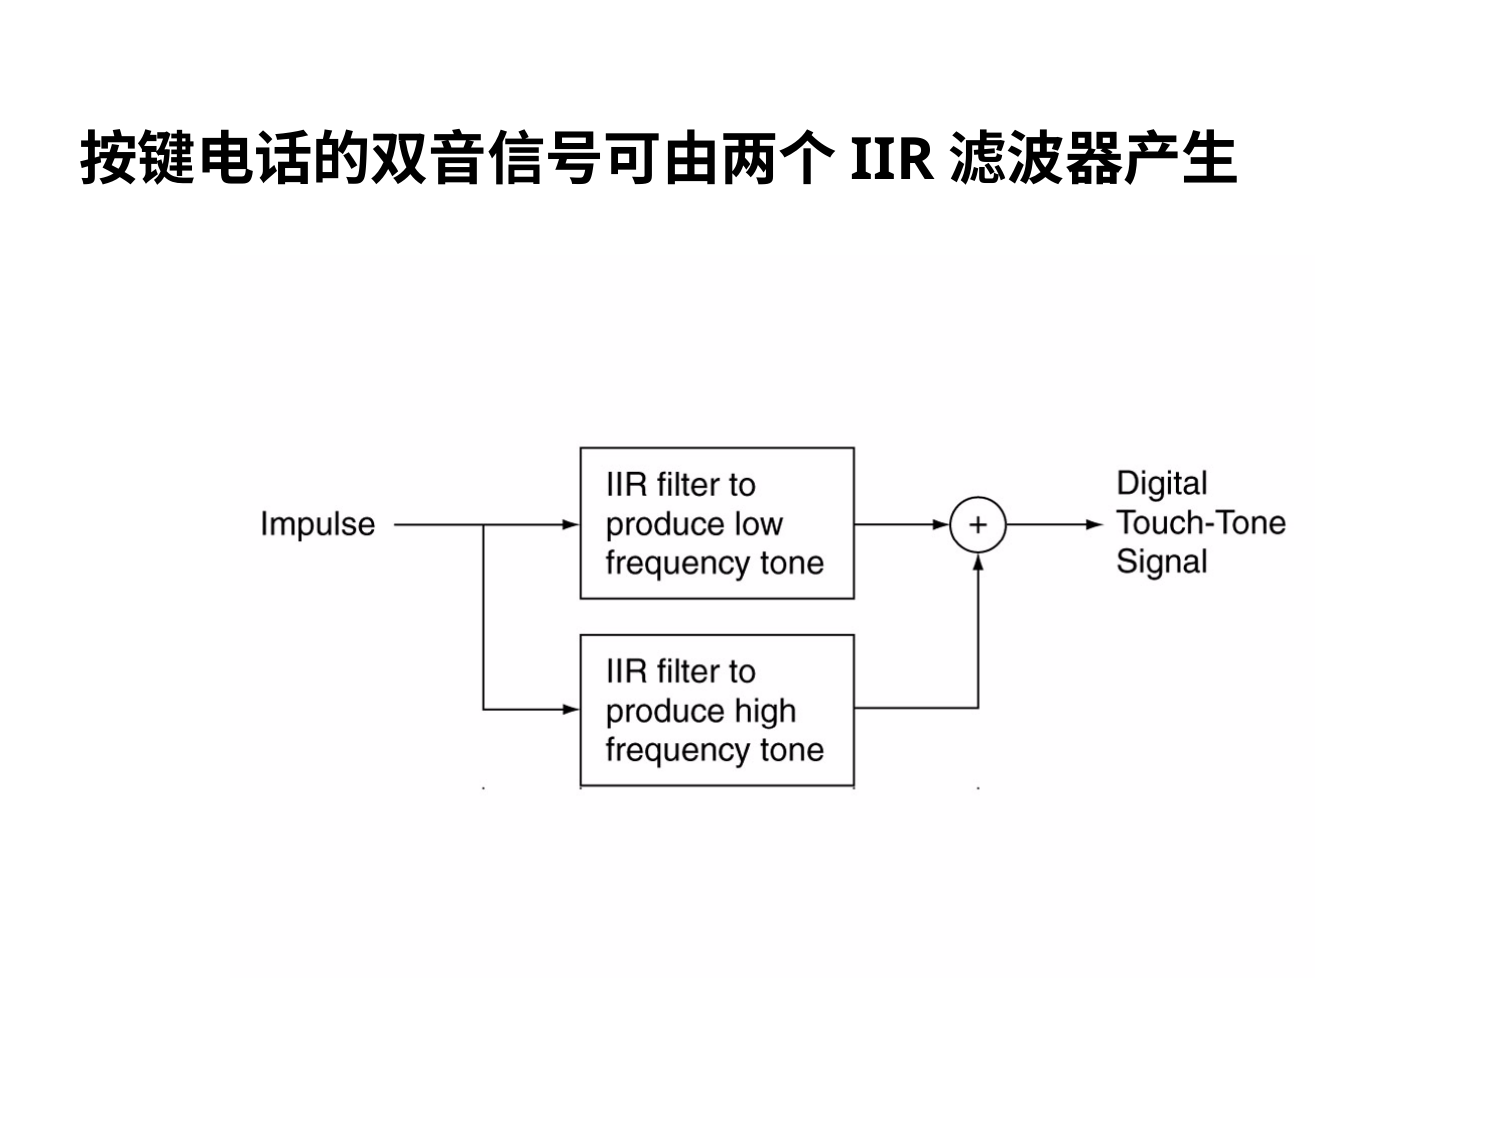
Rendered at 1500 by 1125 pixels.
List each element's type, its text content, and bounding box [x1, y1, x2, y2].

text_box 按键电话的双音信号可由两个IIR滤波器产生 [64, 113, 1436, 199]
picture [230, 255, 1315, 978]
